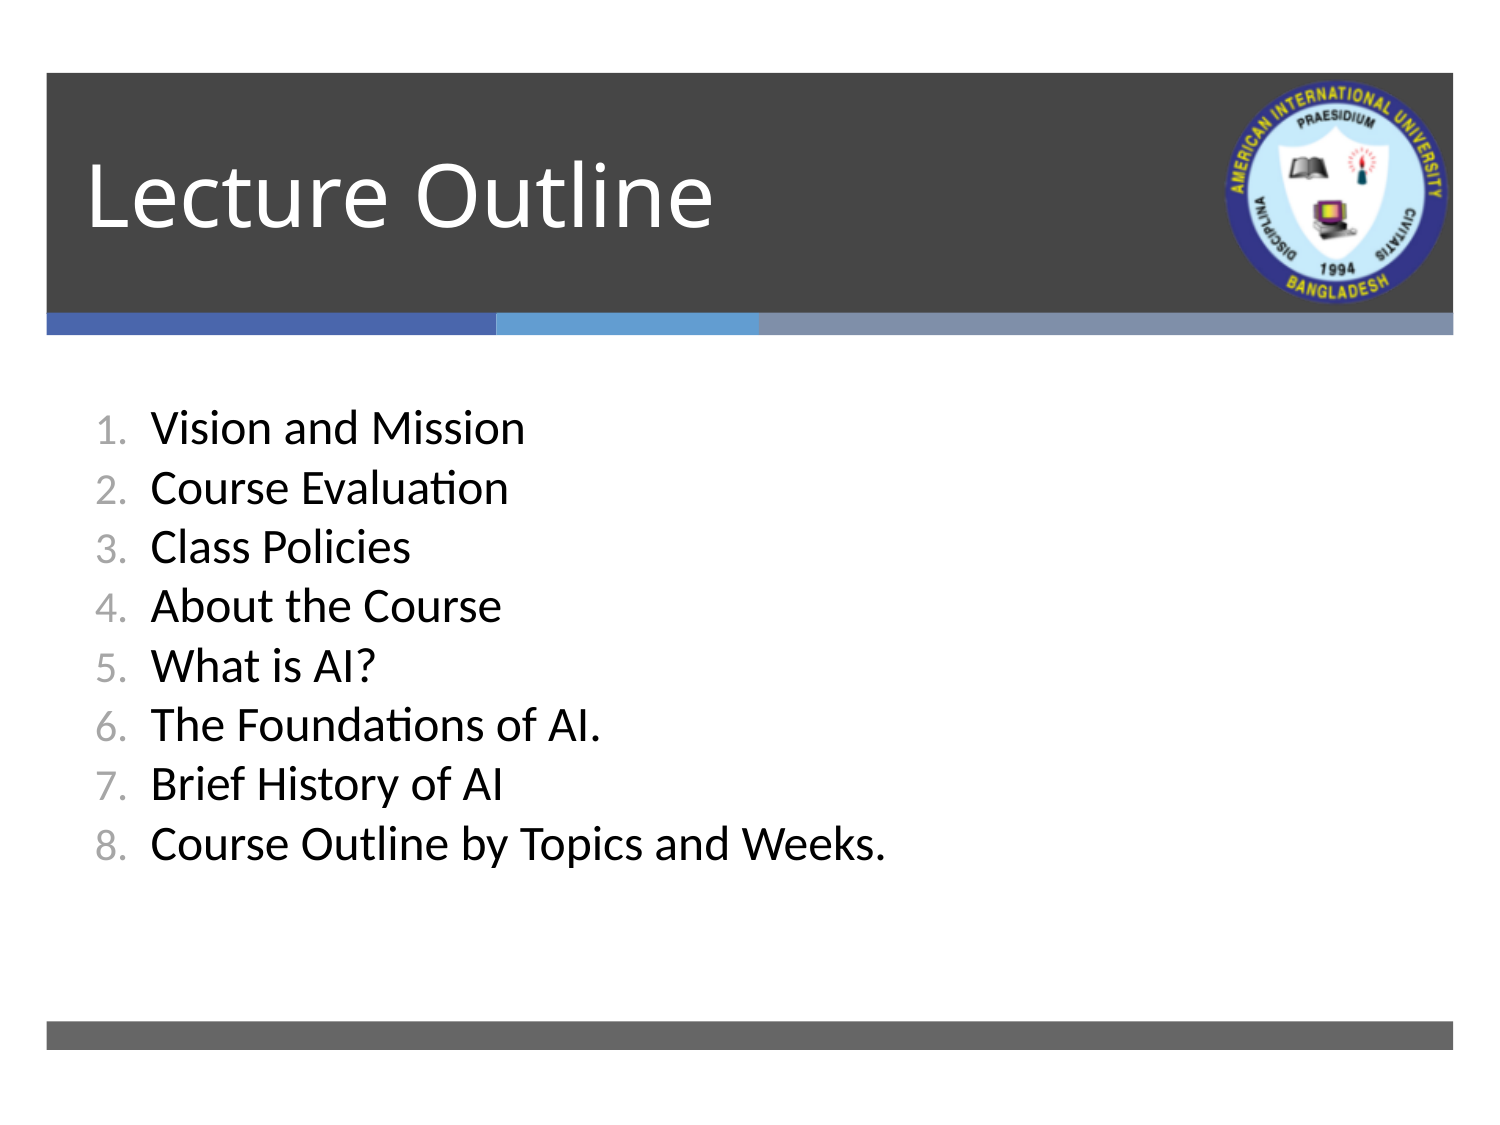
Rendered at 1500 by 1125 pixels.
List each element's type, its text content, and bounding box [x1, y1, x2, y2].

picture [1220, 75, 1454, 310]
title Lecture Outline [69, 73, 1351, 253]
subtitle Vision and Mission Course Evaluation Class Policies About the Course What is AI? The Foundations of AI. Brief History of AI Course Outline by Topics and Weeks. [79, 387, 1352, 882]
